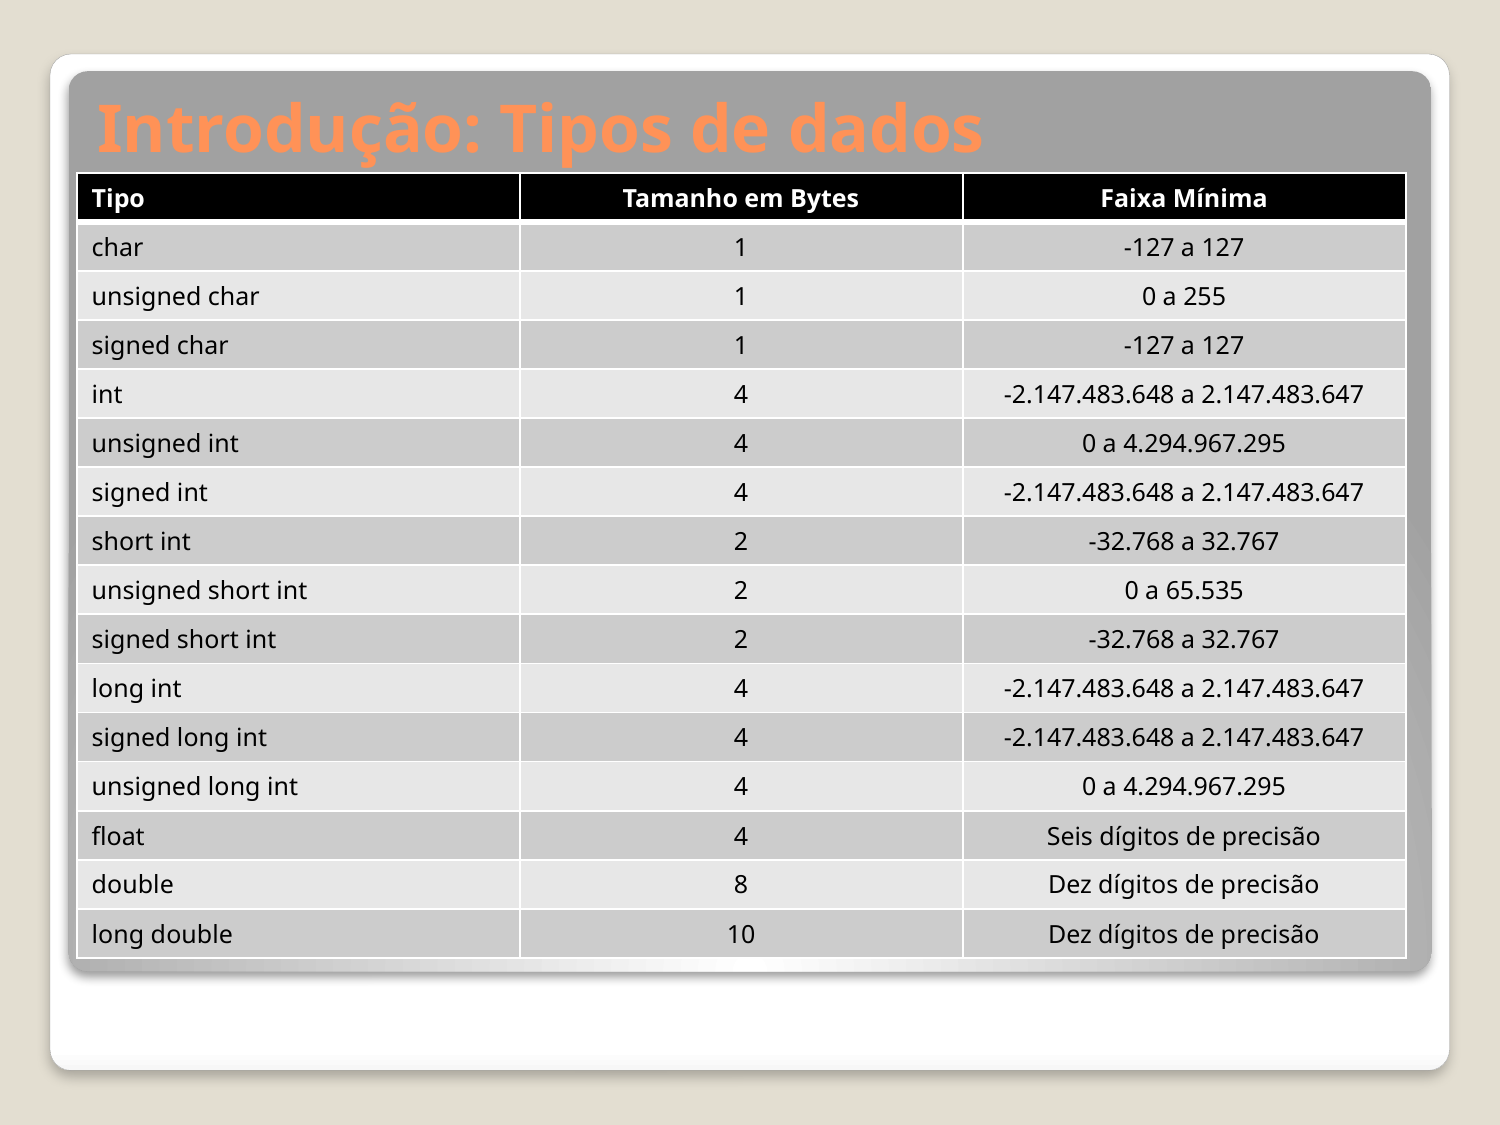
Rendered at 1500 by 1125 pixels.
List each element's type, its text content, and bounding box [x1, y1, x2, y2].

table_cell 1 [521, 272, 962, 319]
table_cell long double [78, 910, 519, 957]
title Introdução: Tipos de dados [82, 78, 1425, 173]
table_cell -2.147.483.648 a 2.147.483.647 [964, 370, 1405, 417]
table_cell Seis dígitos de precisão [964, 812, 1405, 859]
table_cell signed long int [78, 713, 519, 761]
table_cell double [78, 861, 519, 908]
table_cell 4 [521, 419, 962, 466]
table_cell signed short int [78, 615, 519, 663]
table_cell unsigned char [78, 272, 519, 319]
table_cell short int [78, 517, 519, 564]
table_cell unsigned short int [78, 566, 519, 613]
table_cell 0 a 4.294.967.295 [964, 762, 1405, 810]
table_cell Dez dígitos de precisão [964, 910, 1405, 957]
table_cell unsigned long int [78, 762, 519, 810]
table_cell 1 [521, 321, 962, 368]
table_cell -2.147.483.648 a 2.147.483.647 [964, 468, 1405, 515]
table_cell 2 [521, 517, 962, 564]
table_cell int [78, 370, 519, 417]
table_cell long int [78, 664, 519, 712]
table_cell 2 [521, 615, 962, 663]
table_cell signed char [78, 321, 519, 368]
table_cell -127 a 127 [964, 225, 1405, 270]
table_cell 10 [521, 910, 962, 957]
table_cell 1 [521, 225, 962, 270]
table_cell unsigned int [78, 419, 519, 466]
table_cell 4 [521, 713, 962, 761]
table_cell 4 [521, 762, 962, 810]
table_header Tamanho em Bytes [521, 174, 962, 219]
table_cell -2.147.483.648 a 2.147.483.647 [964, 713, 1405, 761]
table_cell -2.147.483.648 a 2.147.483.647 [964, 664, 1405, 712]
table_cell 4 [521, 370, 962, 417]
table_cell 2 [521, 566, 962, 613]
table_cell 4 [521, 664, 962, 712]
table_cell -32.768 a 32.767 [964, 615, 1405, 663]
table_cell float [78, 812, 519, 859]
table_cell Dez dígitos de precisão [964, 861, 1405, 908]
table_header Faixa Mínima [964, 174, 1405, 219]
table_cell 4 [521, 468, 962, 515]
table_cell 0 a 255 [964, 272, 1405, 319]
table_cell signed int [78, 468, 519, 515]
table_cell 4 [521, 812, 962, 859]
table_cell 8 [521, 861, 962, 908]
table_header Tipo [78, 174, 519, 219]
table_cell char [78, 225, 519, 270]
table_cell -127 a 127 [964, 321, 1405, 368]
table_cell 0 a 4.294.967.295 [964, 419, 1405, 466]
table_cell 0 a 65.535 [964, 566, 1405, 613]
table_cell -32.768 a 32.767 [964, 517, 1405, 564]
